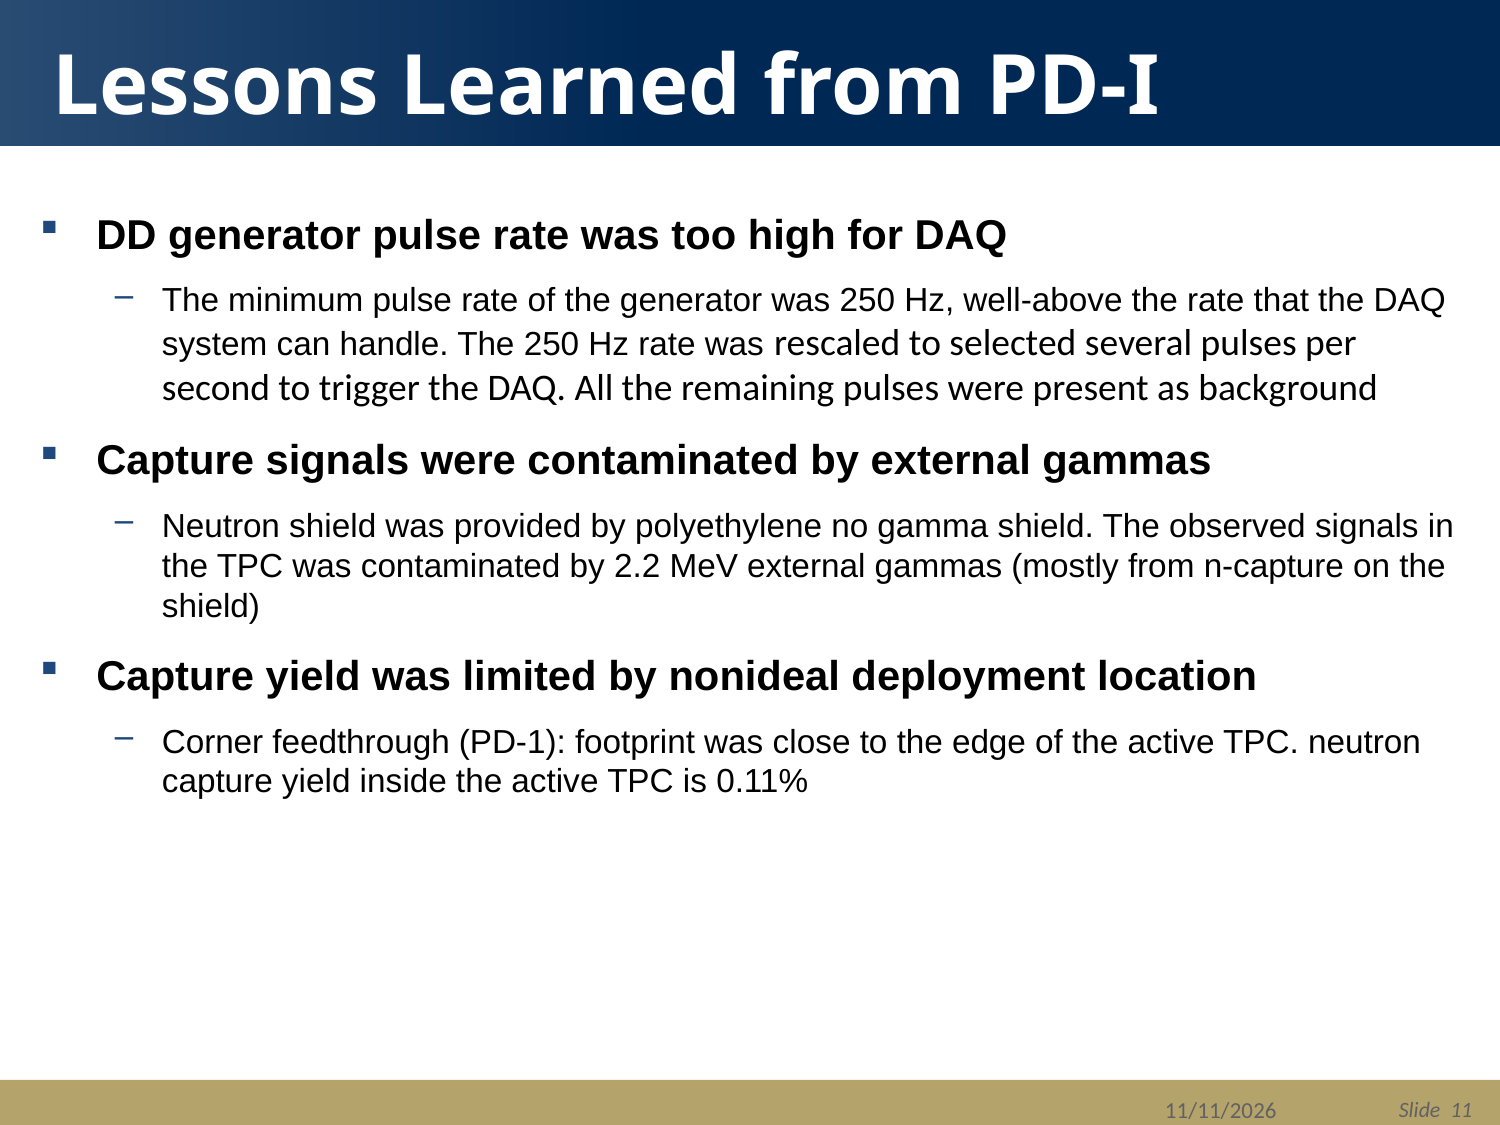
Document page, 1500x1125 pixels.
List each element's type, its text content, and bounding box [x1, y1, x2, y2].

slide_number Slide 11 [1311, 1087, 1488, 1124]
list DD generator pulse rate was too high for DAQ The minimum pulse rate of the generator was 250 Hz, well-above the rate that the DAQ system can handle. The 250 Hz rate was rescaled to selected several pulses per second to trigger the DAQ. All the remaining pulses were present as background Capture signals were contaminated by external gammas Neutron shield was provided by polyethylene no gamma shield. The observed signals in the TPC was contaminated by 2.2 MeV external gammas (mostly from n-capture on the shield) Capture yield was limited by nonideal deployment location Corner feedthrough (PD-1): footprint was close to the edge of the active TPC. neutron capture yield inside the active TPC is 0.11% [24, 199, 1488, 963]
title Lessons Learned from PD-I [37, 23, 1426, 129]
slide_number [1149, 1087, 1311, 1123]
